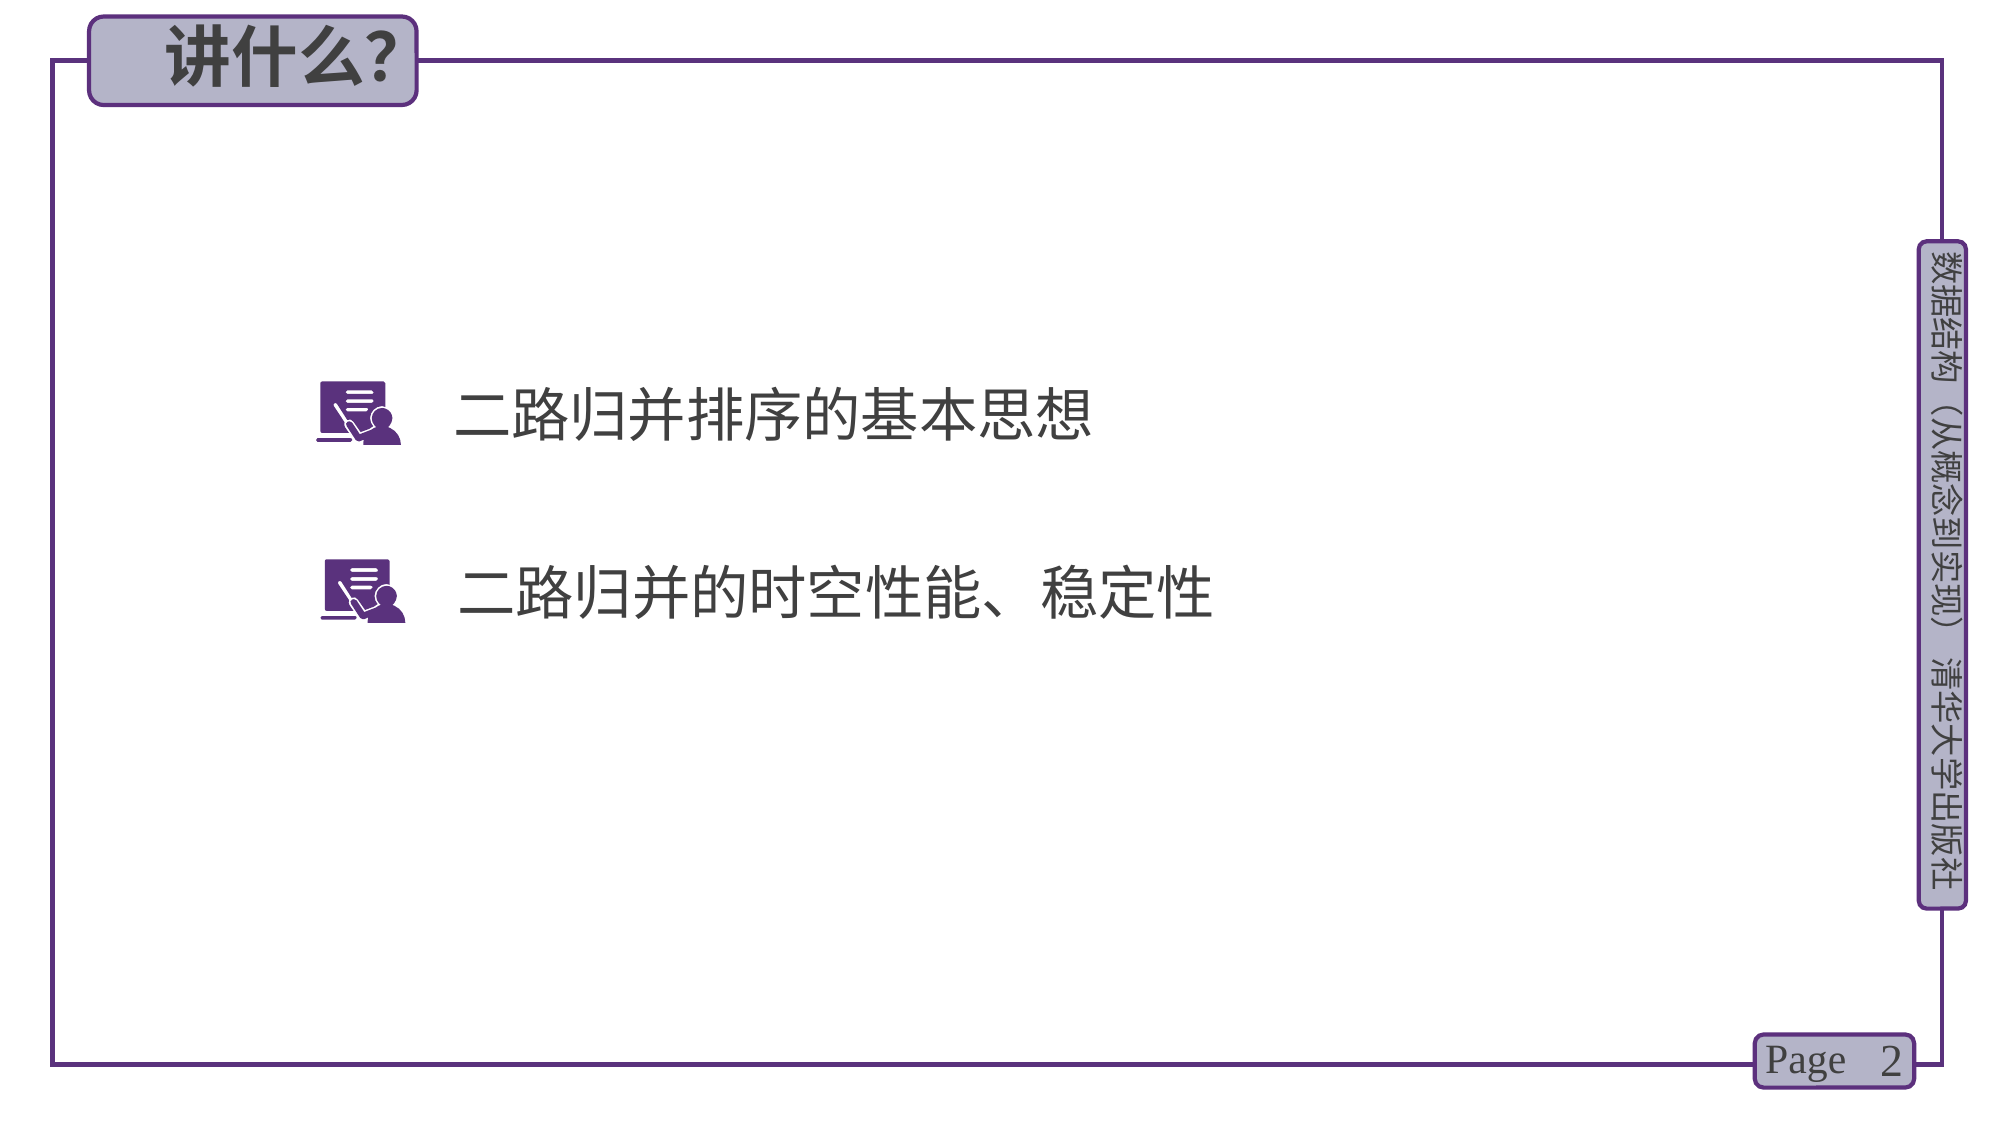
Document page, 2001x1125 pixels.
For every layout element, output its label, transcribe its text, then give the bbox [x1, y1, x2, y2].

text_box 二路归并的时空性能、稳定性 [442, 548, 1264, 634]
text_box 二路归并排序的基本思想 [438, 370, 1259, 456]
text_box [320, 559, 406, 623]
text_box 讲什么？ [122, 7, 408, 103]
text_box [315, 381, 401, 445]
text_box [88, 15, 418, 107]
